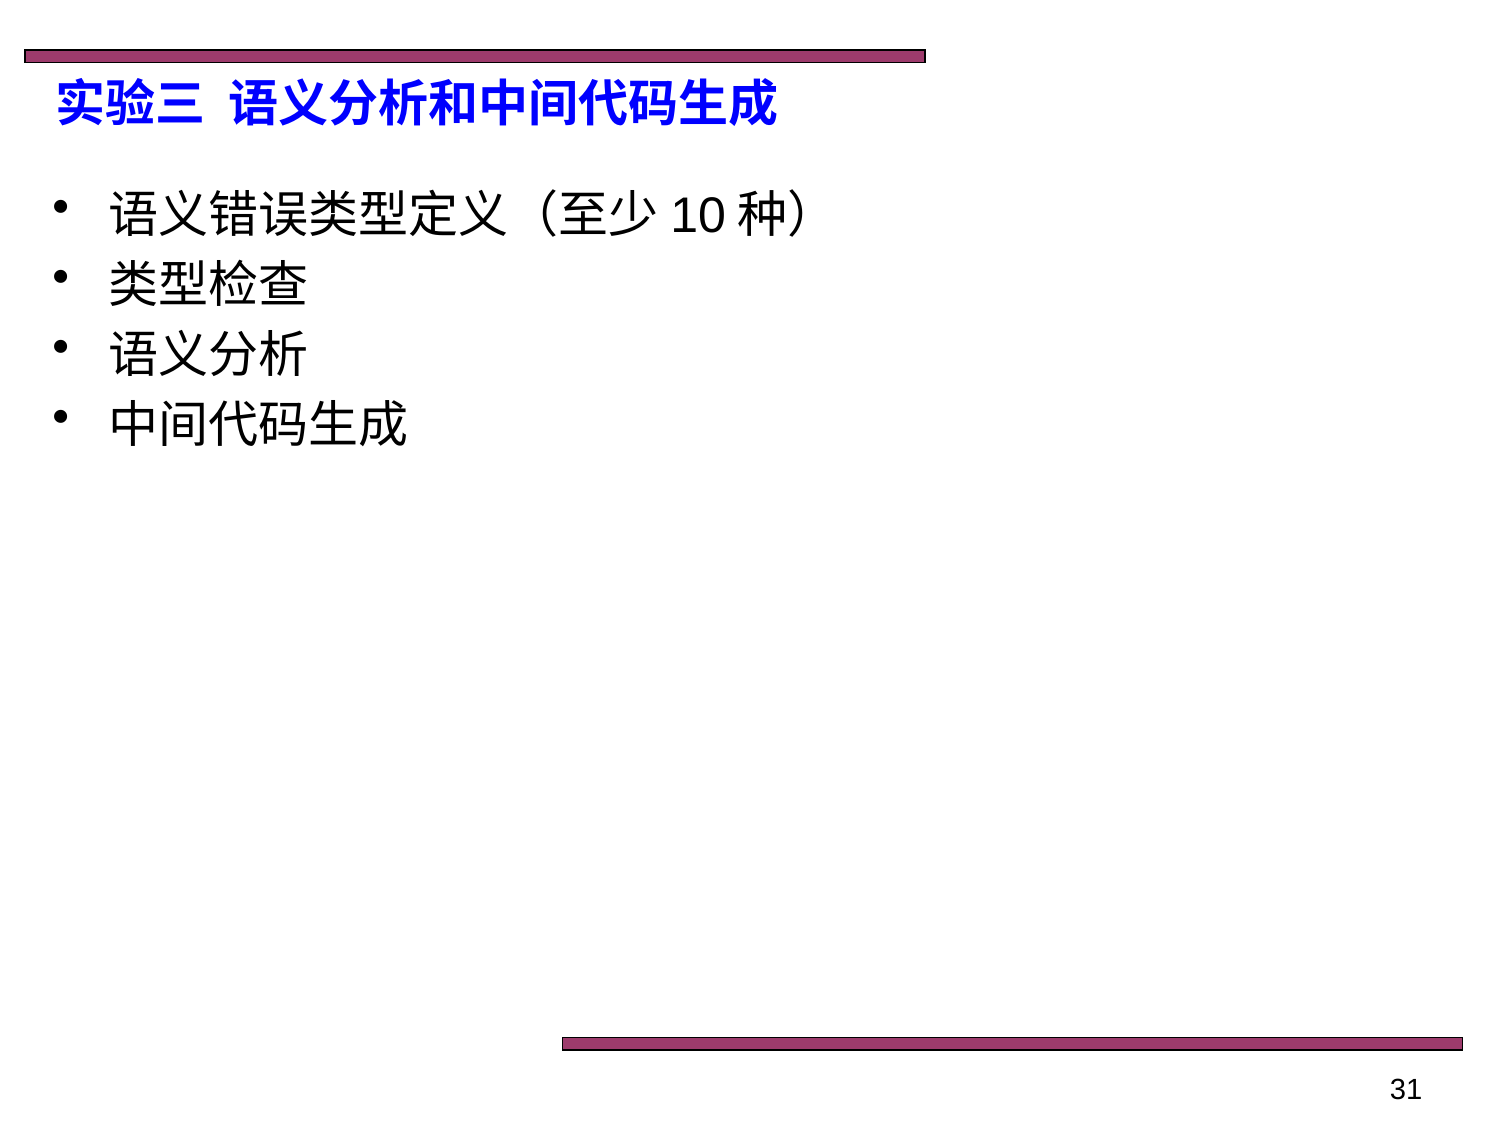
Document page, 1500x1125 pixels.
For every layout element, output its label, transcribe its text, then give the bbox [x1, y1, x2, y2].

text_box 实验三 语义分析和中间代码生成 [40, 64, 1325, 139]
text_box 语义错误类型定义（至少10种） 类型检查 语义分析 中间代码生成 [37, 174, 1388, 918]
slide_number 31 [1087, 1062, 1438, 1103]
